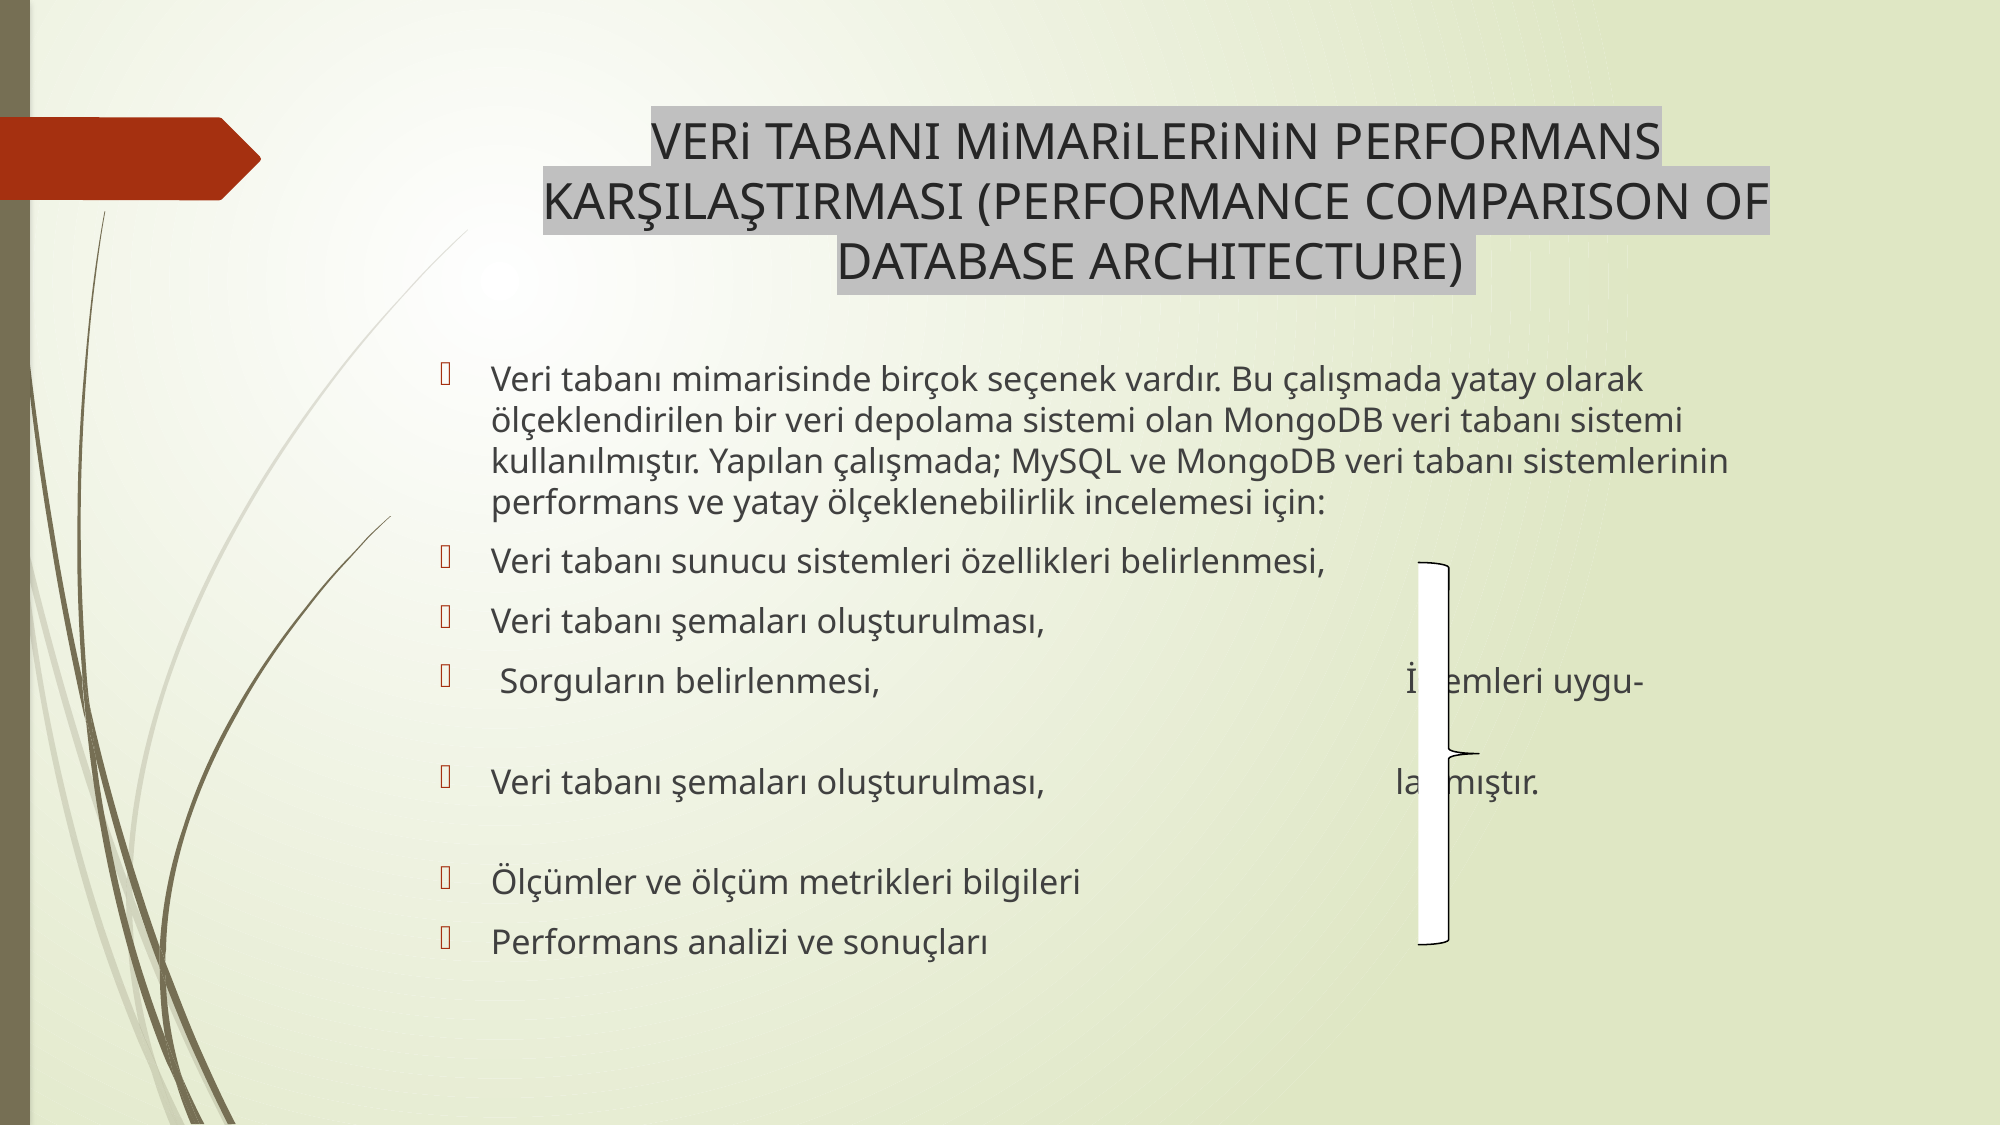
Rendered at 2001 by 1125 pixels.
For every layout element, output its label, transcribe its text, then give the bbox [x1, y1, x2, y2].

list Veri tabanı mimarisinde birçok seçenek vardır. Bu çalışmada yatay olarak ölçeklendirilen bir veri depolama sistemi olan MongoDB veri tabanı sistemi kullanılmıştır. Yapılan çalışmada; MySQL ve MongoDB veri tabanı sistemlerinin performans ve yatay ölçeklenebilirlik incelemesi için: Veri tabanı sunucu sistemleri özellikleri belirlenmesi, Veri tabanı şemaları oluşturulması, Sorguların belirlenmesi, İşlemleri uygu- Veri tabanı şemaları oluşturulması, lanmıştır. Ölçümler ve ölçüm metrikleri bilgileri Performans analizi ve sonuçları [424, 350, 1888, 970]
title VERi TABANI MiMARiLERiNiN PERFORMANS KARŞILAŞTIRMASI (PERFORMANCE COMPARISON OF DATABASE ARCHITECTURE) [425, 102, 1888, 313]
text_box [1417, 561, 1480, 946]
